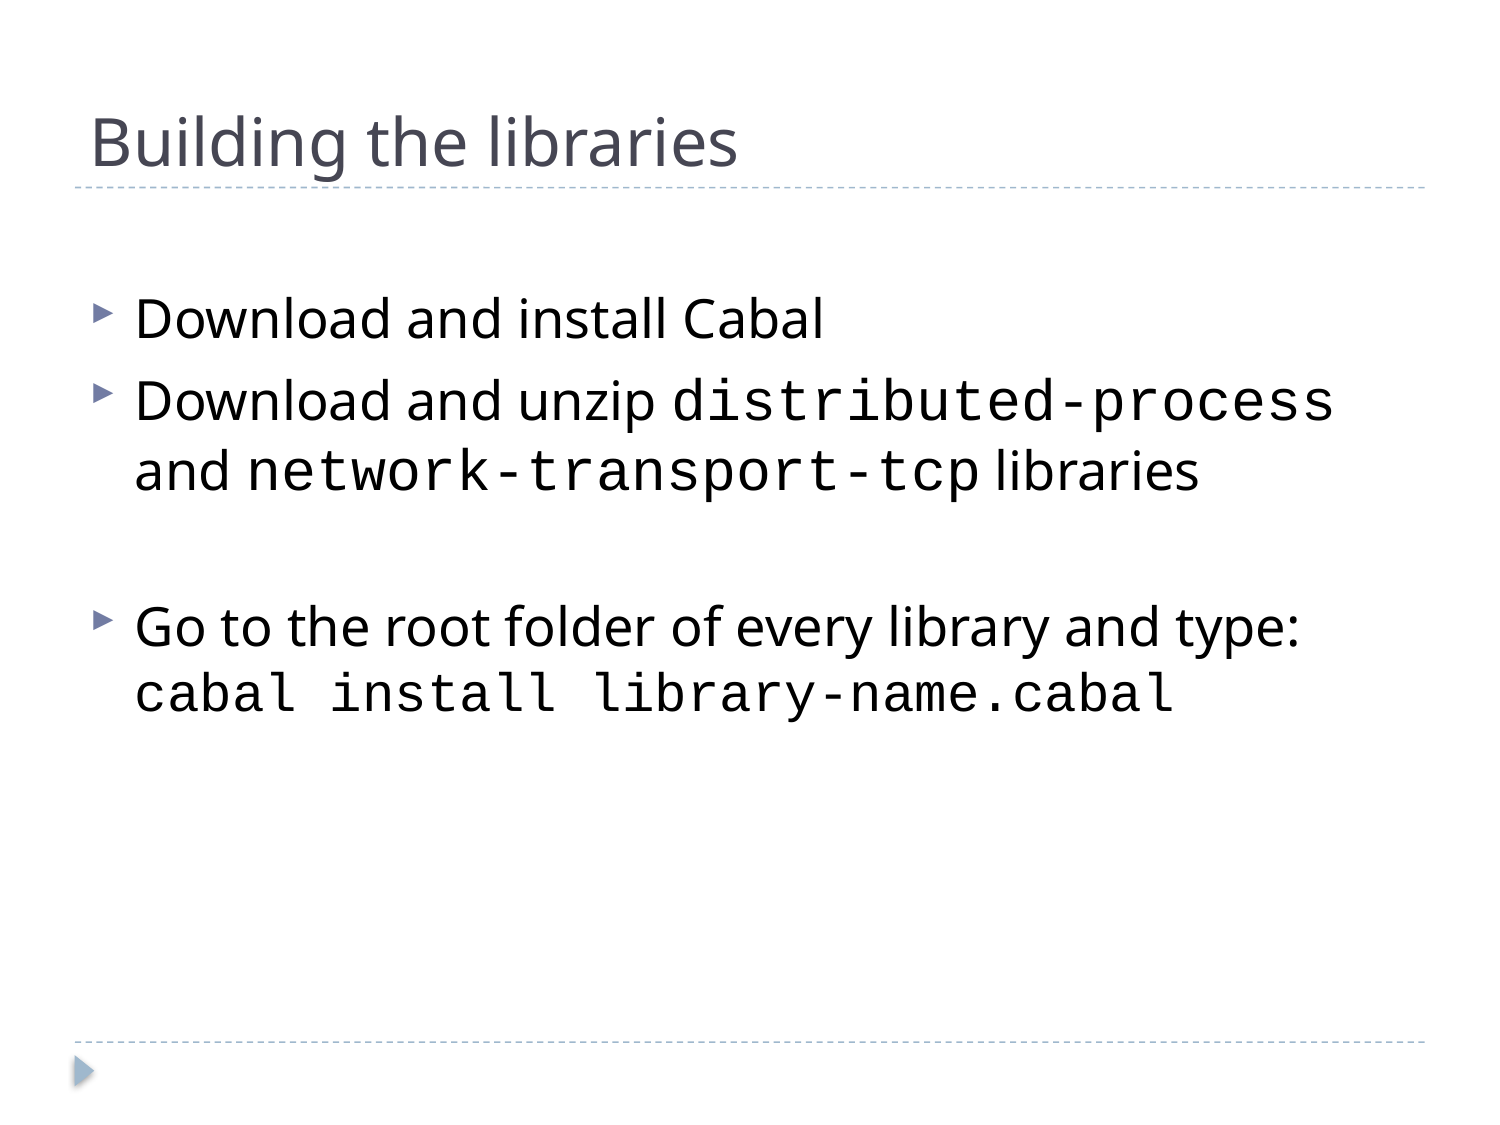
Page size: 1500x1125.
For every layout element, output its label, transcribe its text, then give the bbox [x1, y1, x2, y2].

list Download and install Cabal Download and unzip distributed-process and network-transport-tcp libraries Go to the root folder of every library and type: cabal install library-name.cabal [75, 200, 1425, 1010]
title Building the libraries [75, 24, 1425, 188]
